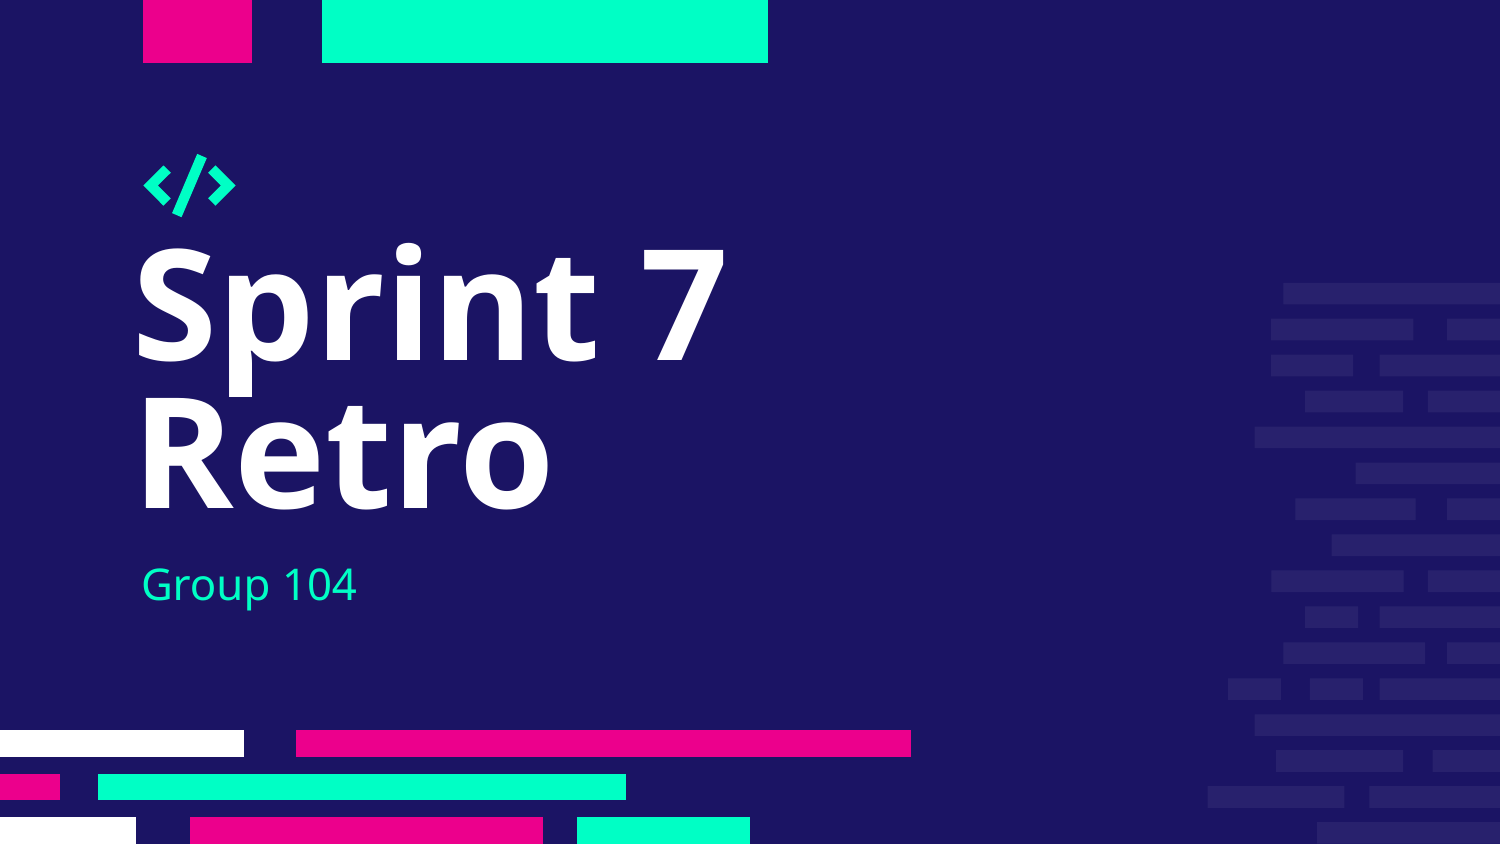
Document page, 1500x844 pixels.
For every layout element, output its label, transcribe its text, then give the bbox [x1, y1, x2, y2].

title Sprint 7 Retro [117, 224, 1500, 538]
subtitle Group 104 [126, 557, 1500, 688]
